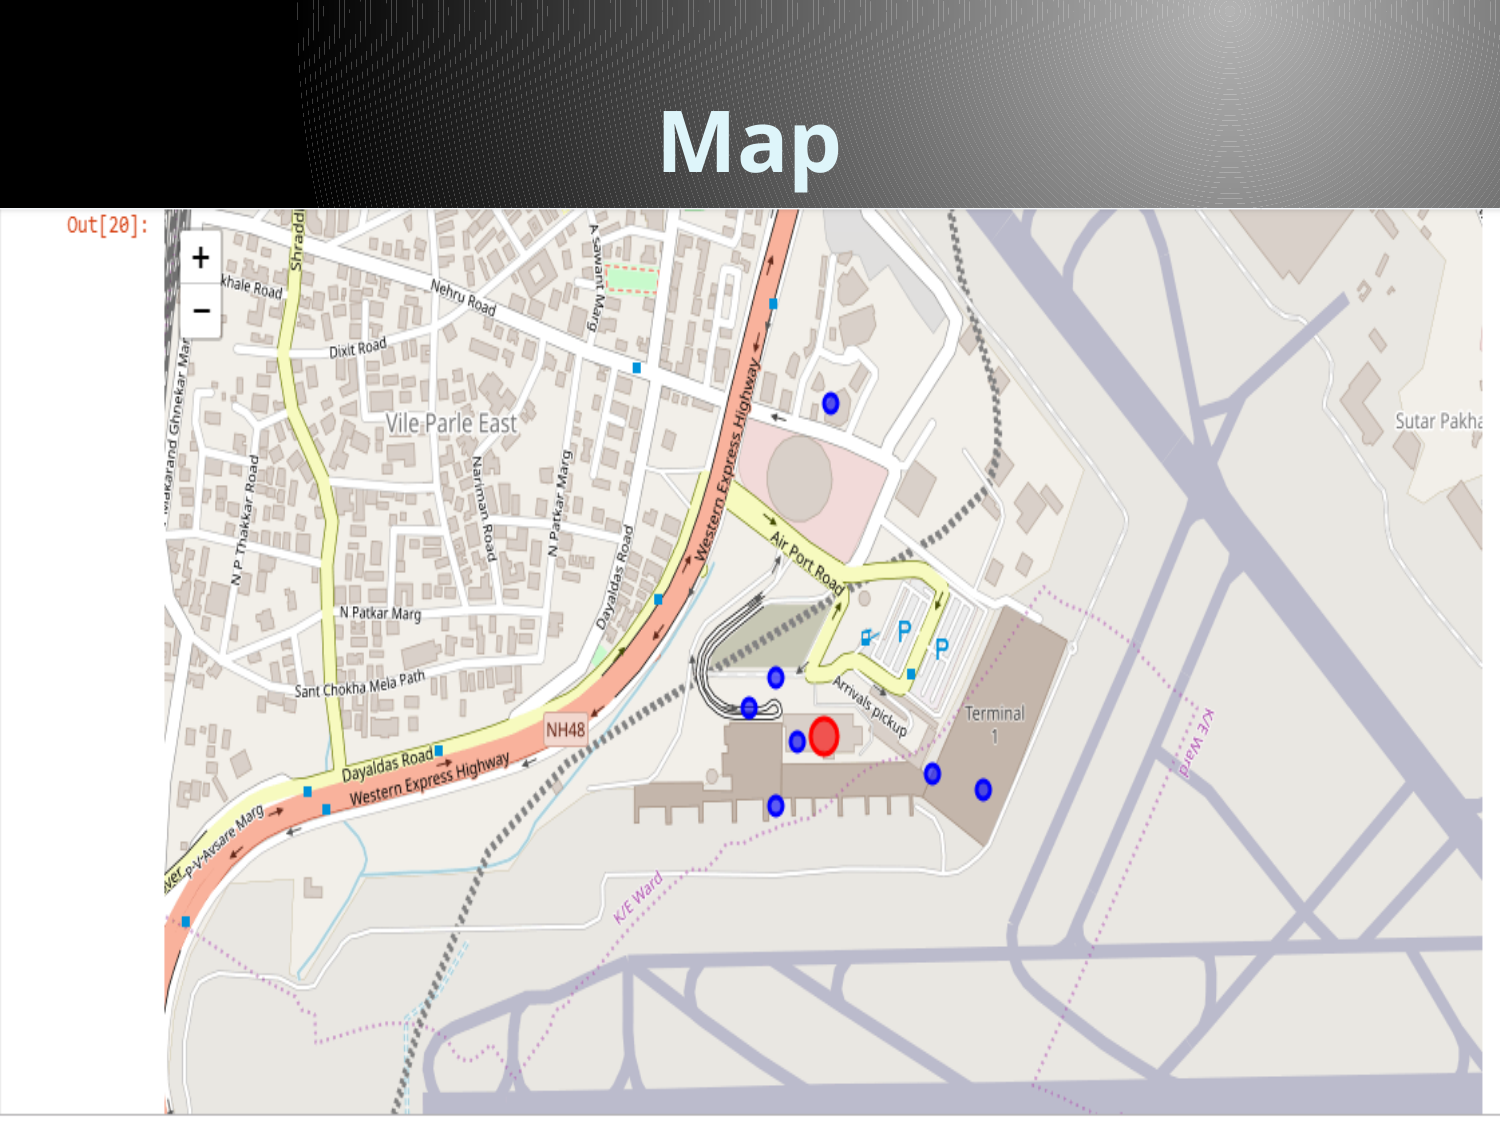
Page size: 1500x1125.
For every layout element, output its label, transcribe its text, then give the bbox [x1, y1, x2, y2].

picture [0, 207, 1500, 1125]
title Map [75, 45, 1425, 207]
